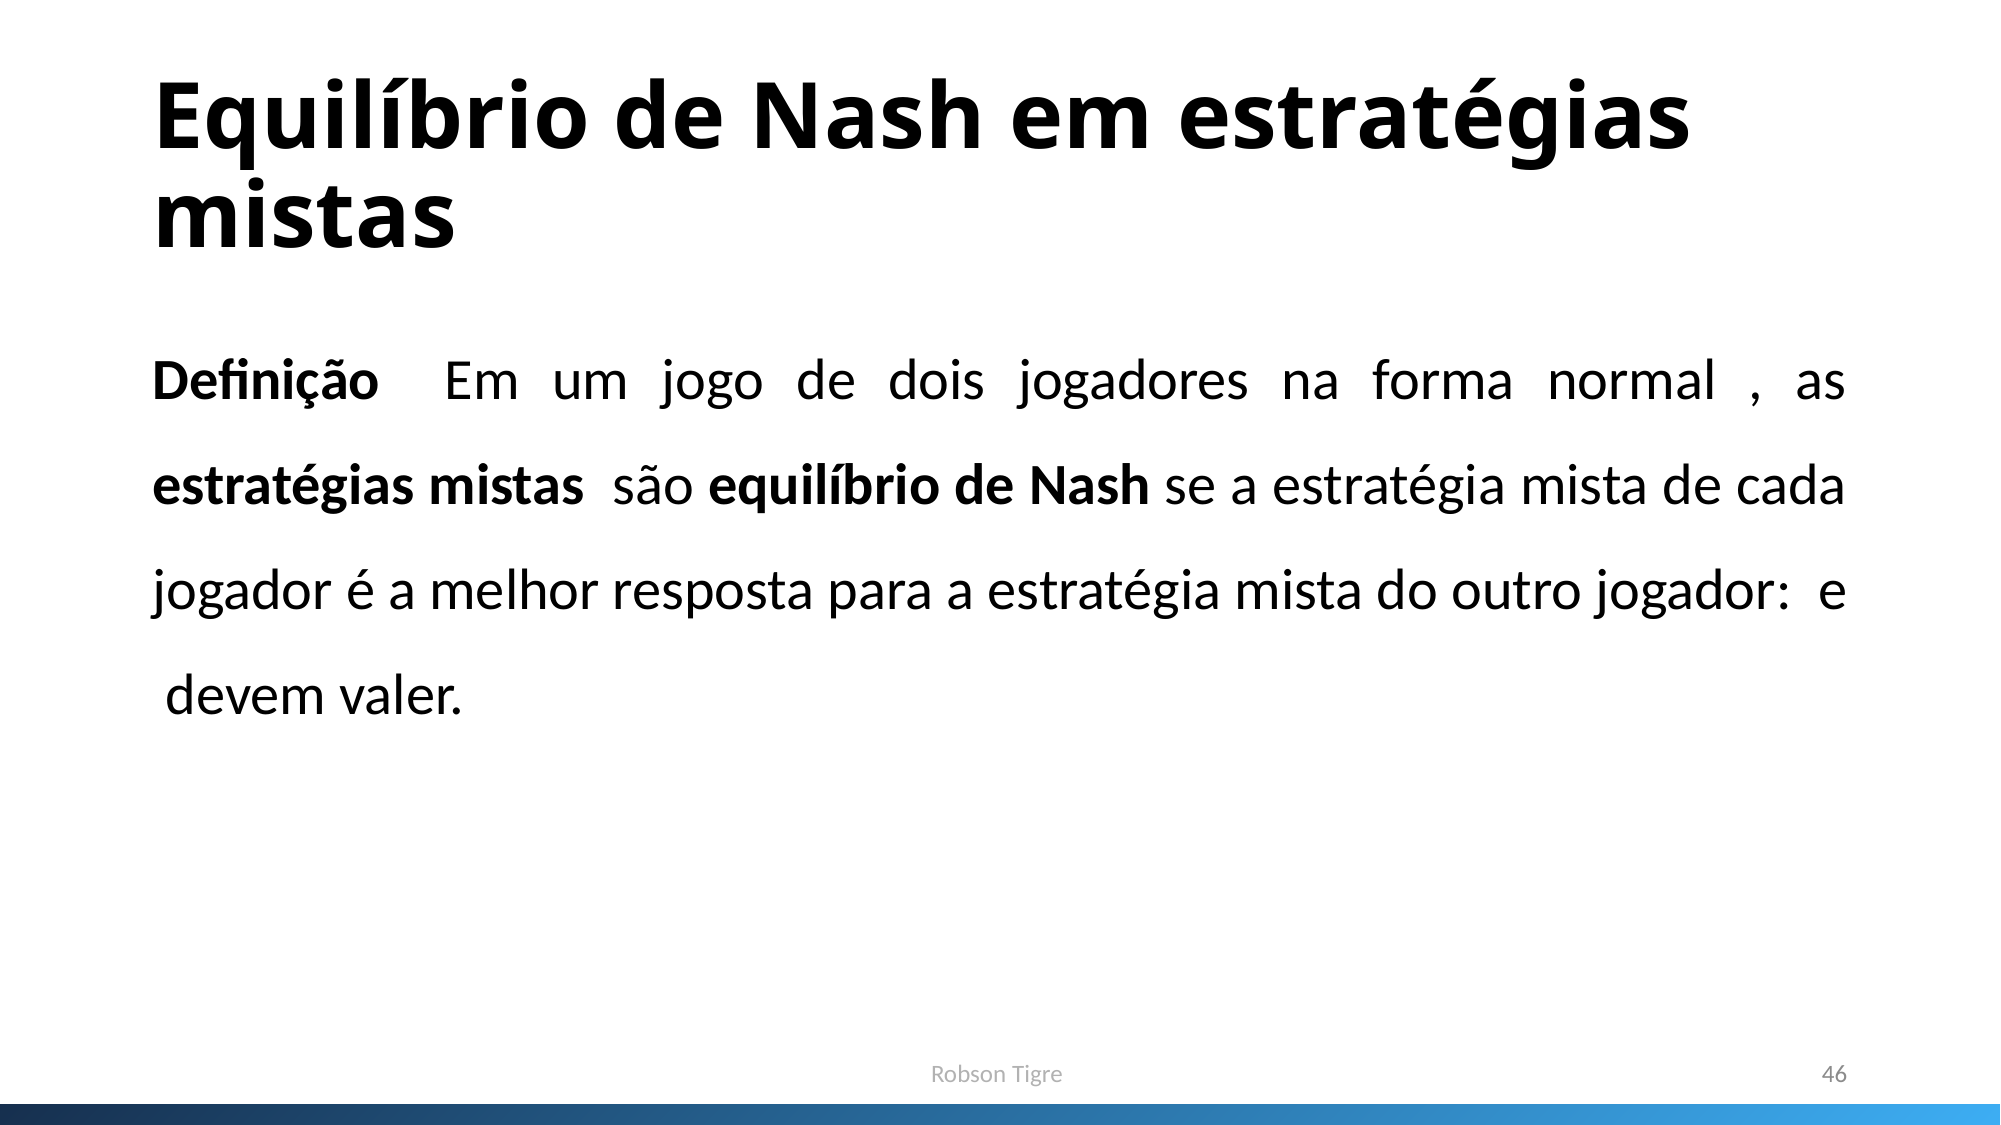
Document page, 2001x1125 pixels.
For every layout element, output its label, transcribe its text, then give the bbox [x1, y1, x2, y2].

title Equilíbrio de Nash em estratégias mistas [137, 59, 1863, 278]
slide_number 46 [1412, 1042, 1863, 1103]
footer Robson Tigre [662, 1042, 1338, 1103]
